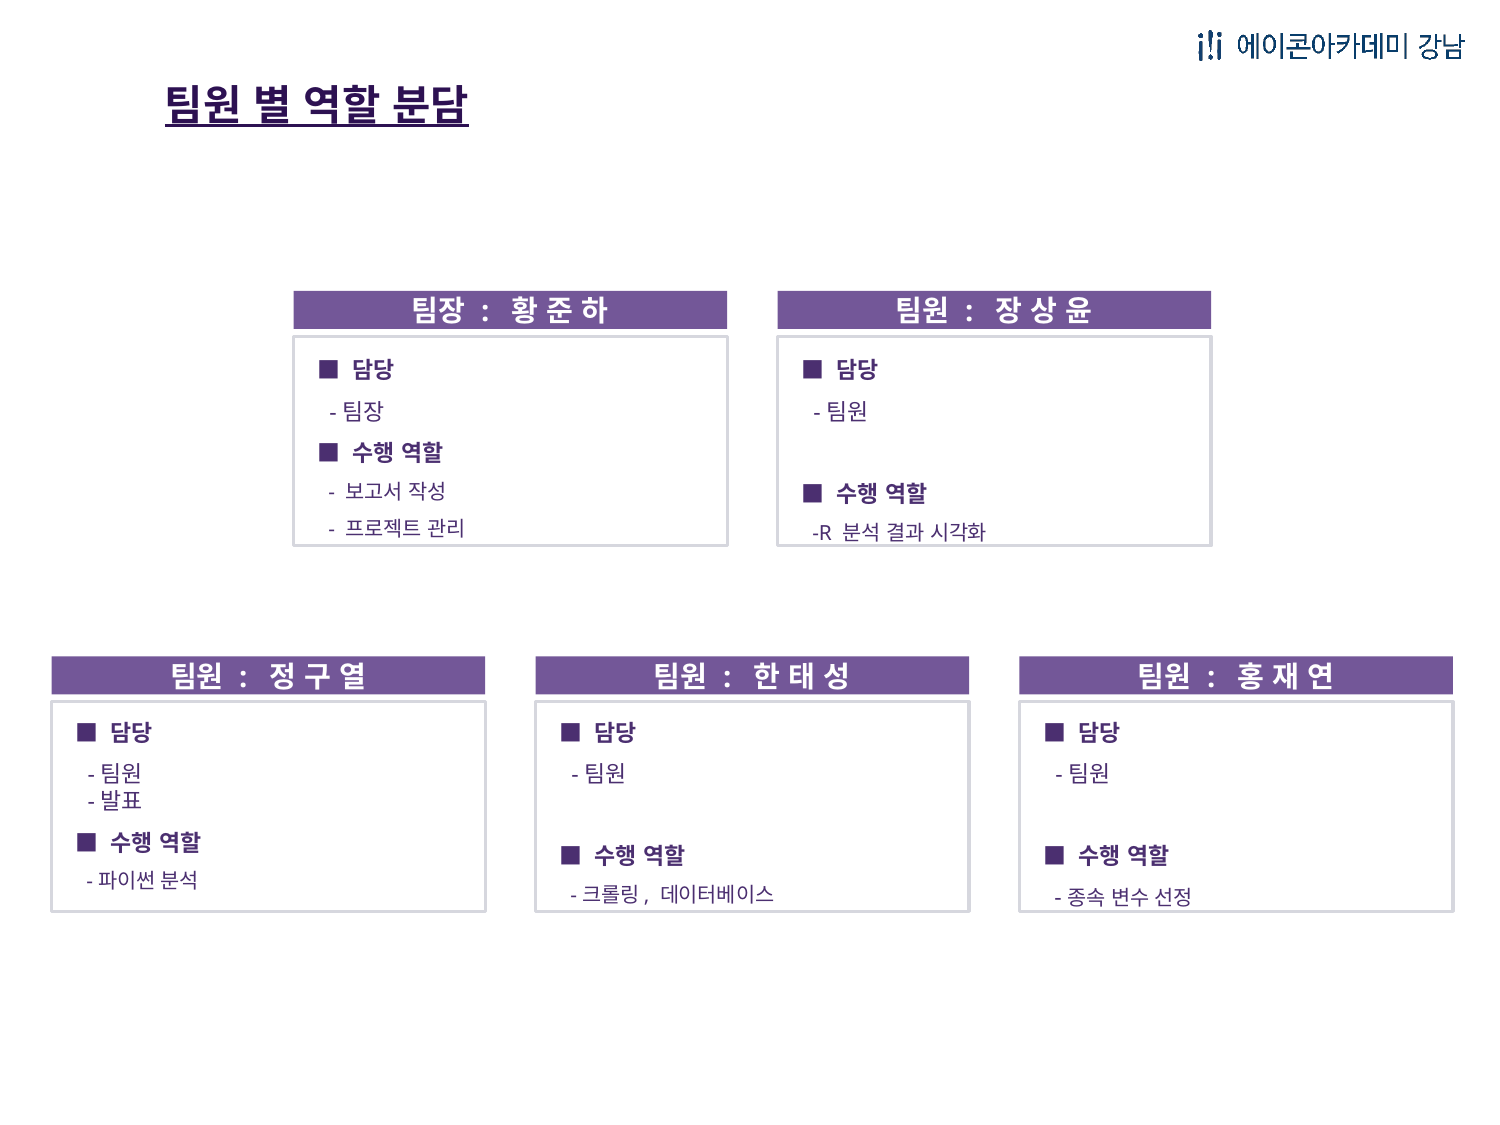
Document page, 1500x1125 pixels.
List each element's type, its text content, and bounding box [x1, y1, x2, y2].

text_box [293, 290, 728, 547]
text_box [535, 655, 970, 912]
text_box 팀원 별 역할 분담 [150, 71, 485, 137]
picture [1198, 30, 1465, 61]
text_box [777, 290, 1212, 547]
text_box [51, 655, 486, 912]
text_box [1019, 655, 1454, 912]
